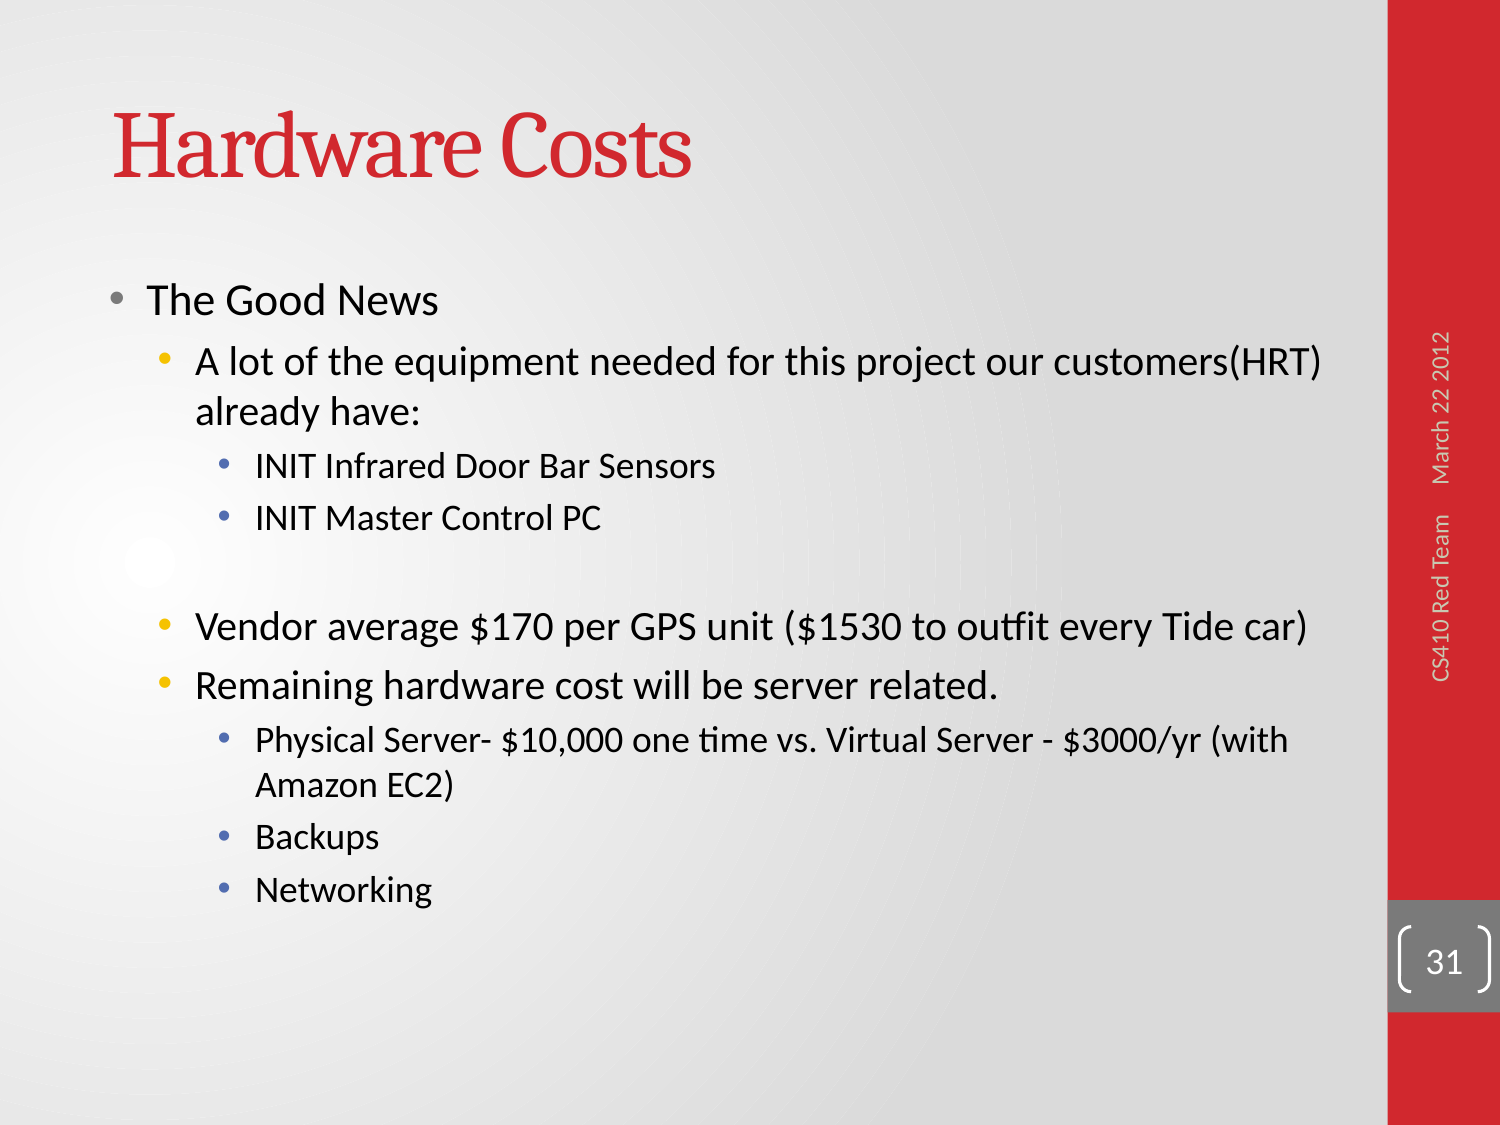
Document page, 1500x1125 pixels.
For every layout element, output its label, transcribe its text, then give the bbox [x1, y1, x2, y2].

list The Good News A lot of the equipment needed for this project our customers(HRT) already have: INIT Infrared Door Bar Sensors INIT Master Control PC Vendor average $170 per GPS unit ($1530 to outfit every Tide car) Remaining hardware cost will be server related. Physical Server- $10,000 one time vs. Virtual Server - $3000/yr (with Amazon EC2) Backups Networking [75, 262, 1400, 1050]
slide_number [1408, 100, 1469, 500]
slide_number 31 [1397, 925, 1492, 994]
title Hardware Costs [75, 45, 1325, 233]
footer CS410 Red Team [1408, 500, 1469, 889]
